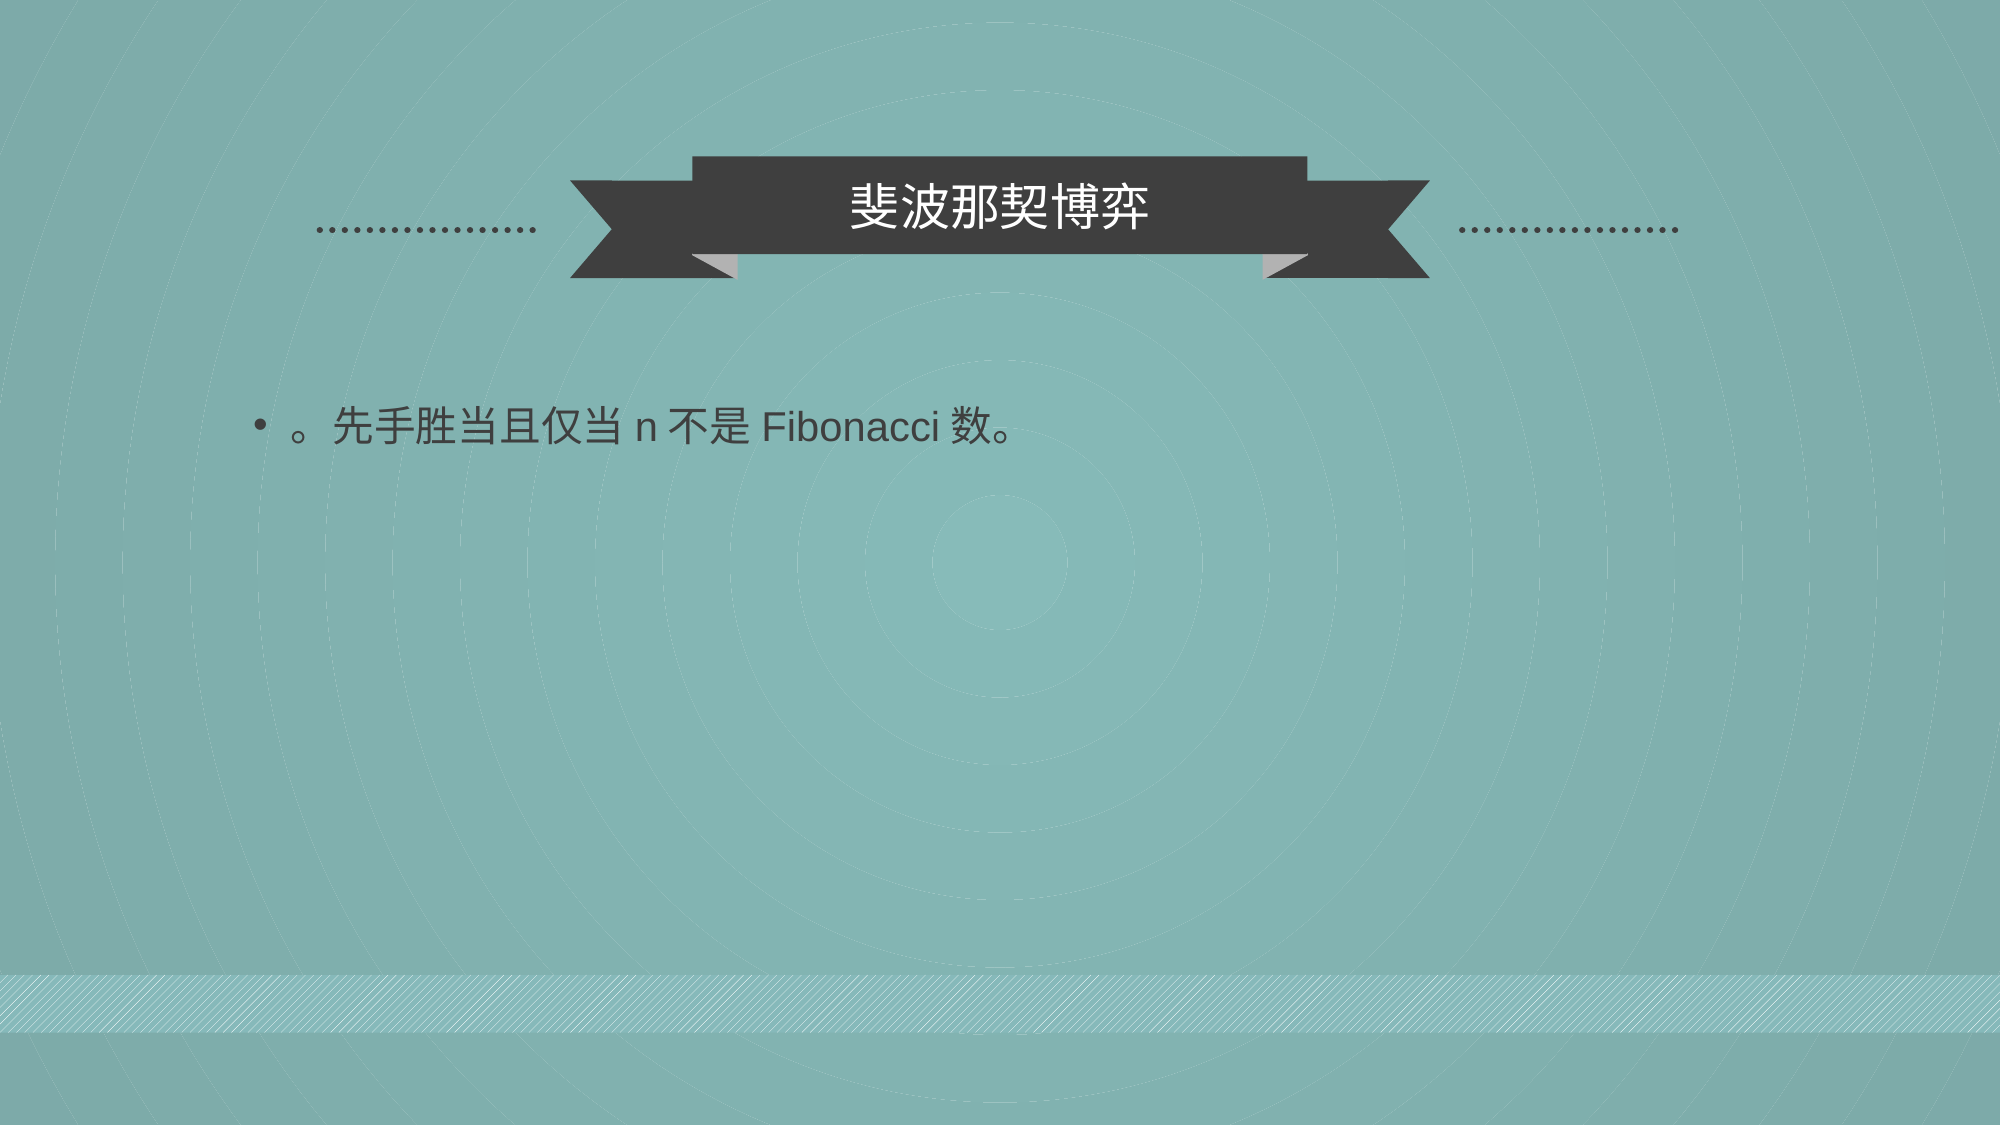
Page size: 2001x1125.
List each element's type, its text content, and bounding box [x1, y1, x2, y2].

text_box 斐波那契博弈 [691, 155, 1308, 255]
text_box [567, 179, 734, 280]
text_box [0, 974, 2000, 1034]
text_box 。先手胜当且仅当n不是Fibonacci数。 [238, 382, 1762, 640]
text_box [1267, 179, 1433, 280]
text_box [1262, 254, 1309, 280]
text_box [691, 255, 738, 280]
